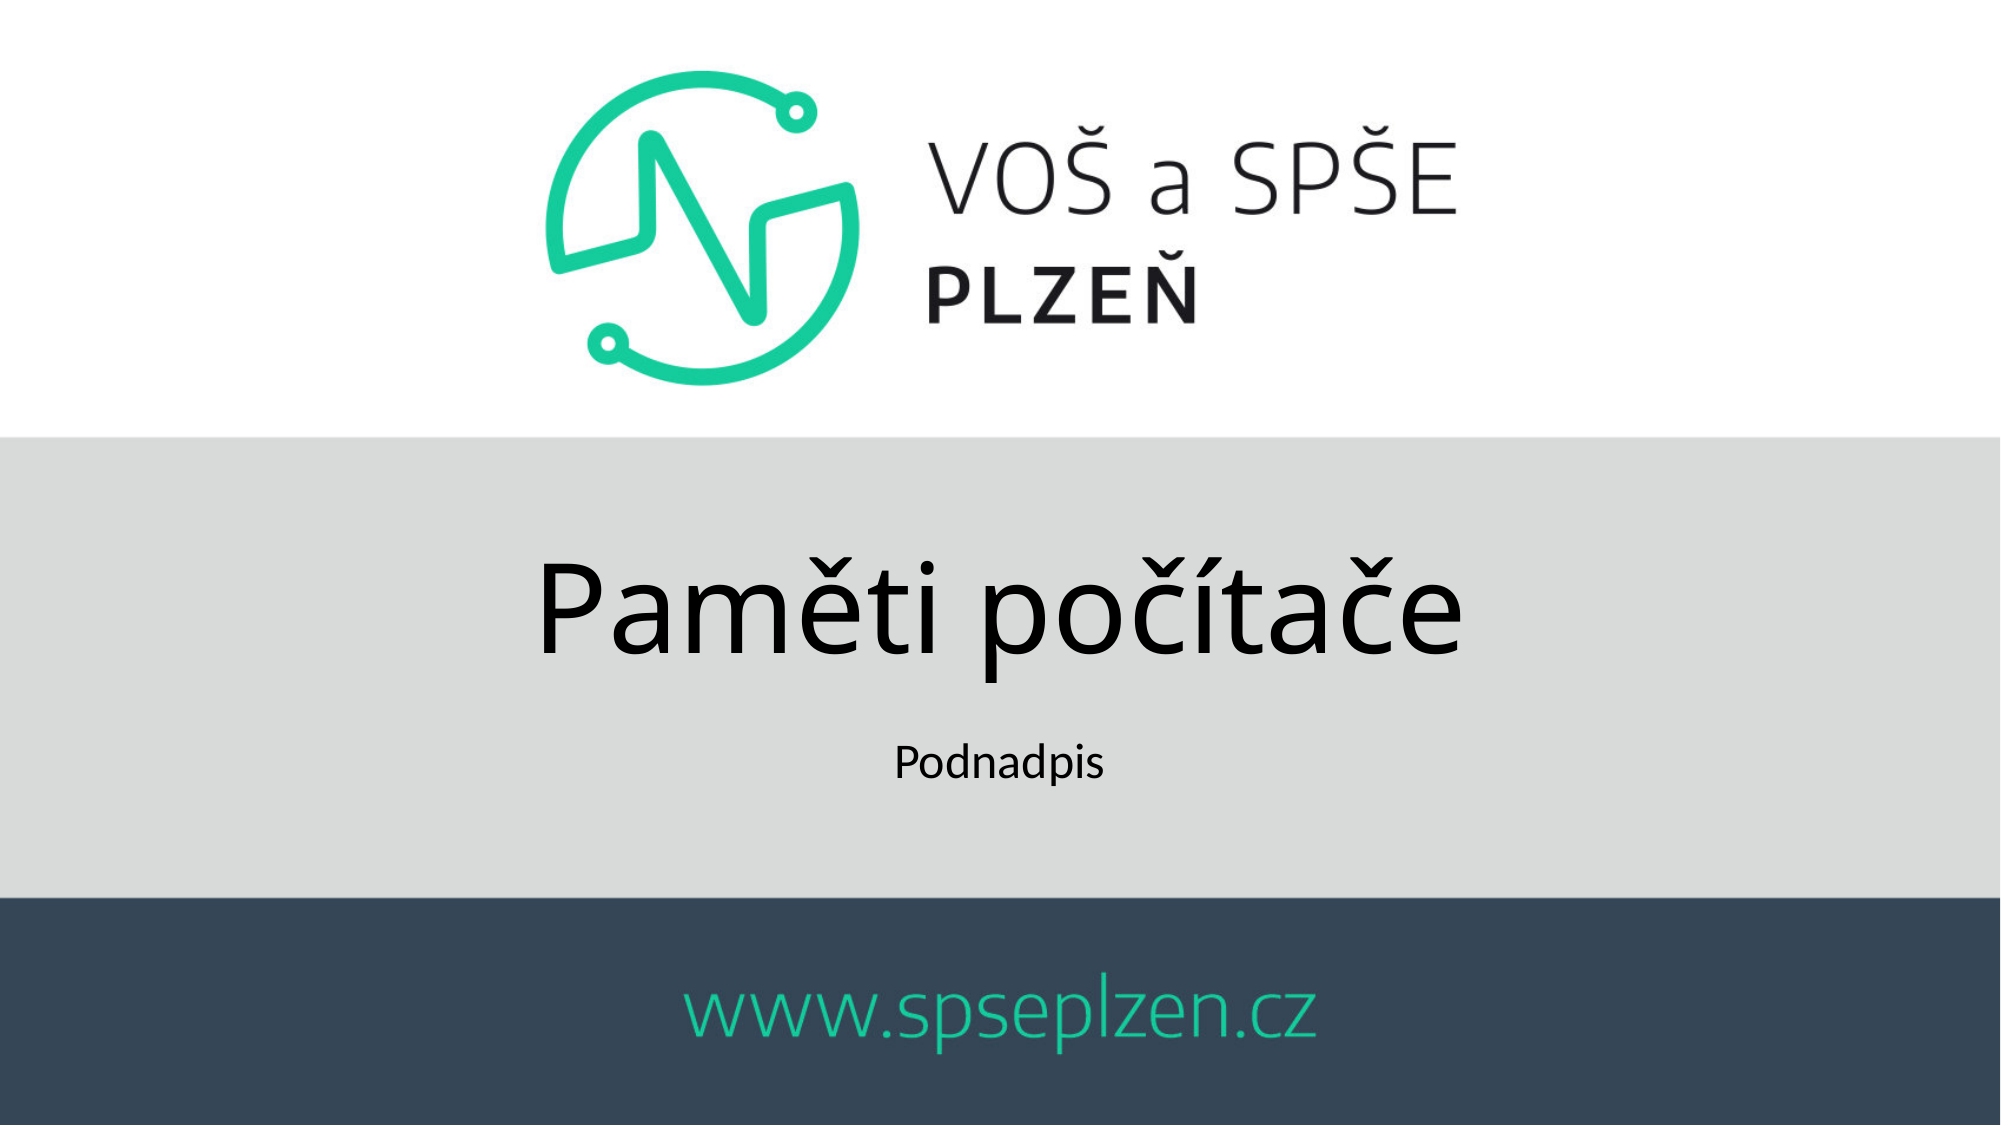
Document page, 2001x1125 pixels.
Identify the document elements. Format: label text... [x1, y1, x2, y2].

picture [0, 0, 2001, 1125]
title Paměti počítače [249, 440, 1750, 689]
subtitle Podnadpis [249, 727, 1750, 863]
